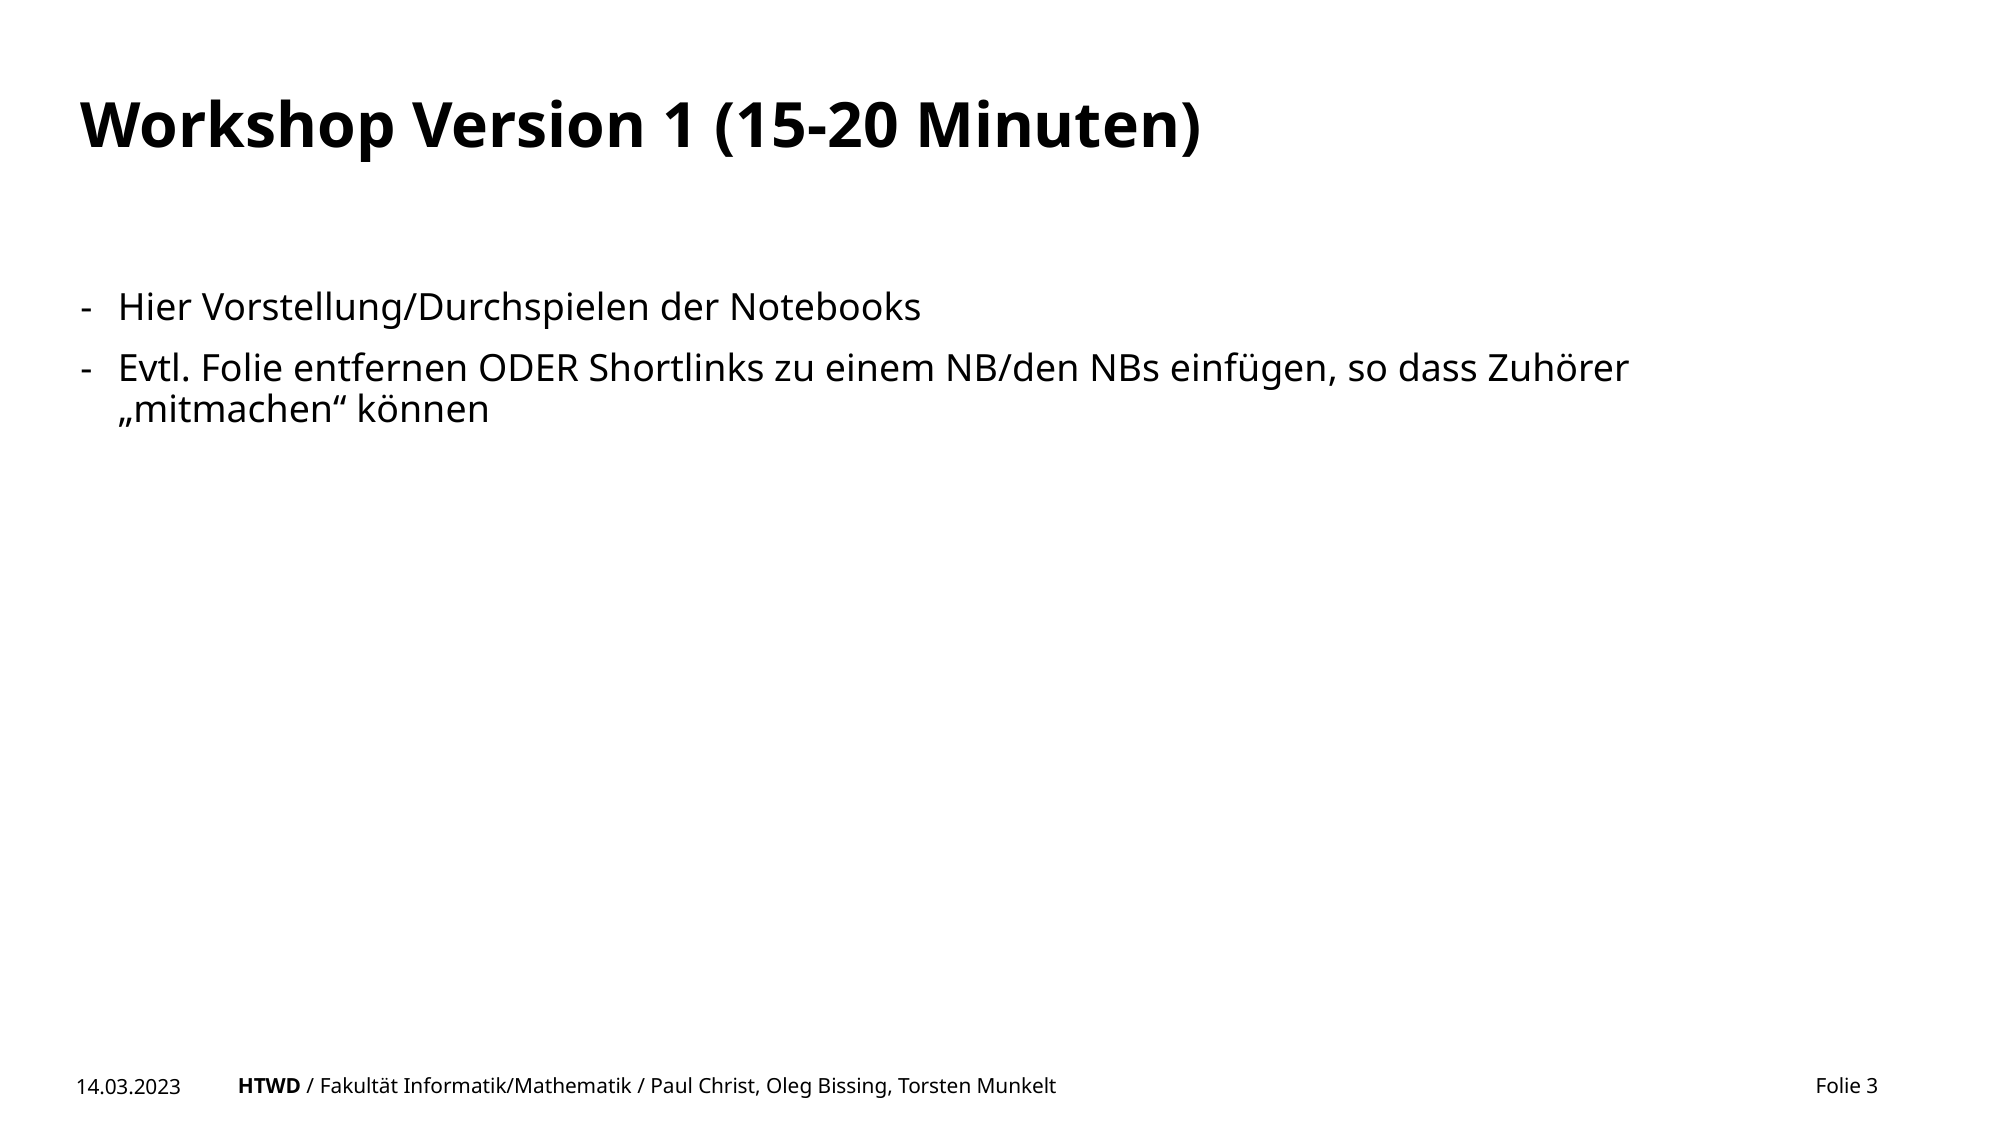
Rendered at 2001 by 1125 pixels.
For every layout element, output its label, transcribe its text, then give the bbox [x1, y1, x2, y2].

list Hier Vorstellung/Durchspielen der Notebooks Evtl. Folie entfernen ODER Shortlinks zu einem NB/den NBs einfügen, so dass Zuhörer „mitmachen“ können [80, 288, 1806, 858]
title Workshop Version 1 (15-20 Minuten) [80, 93, 1756, 197]
